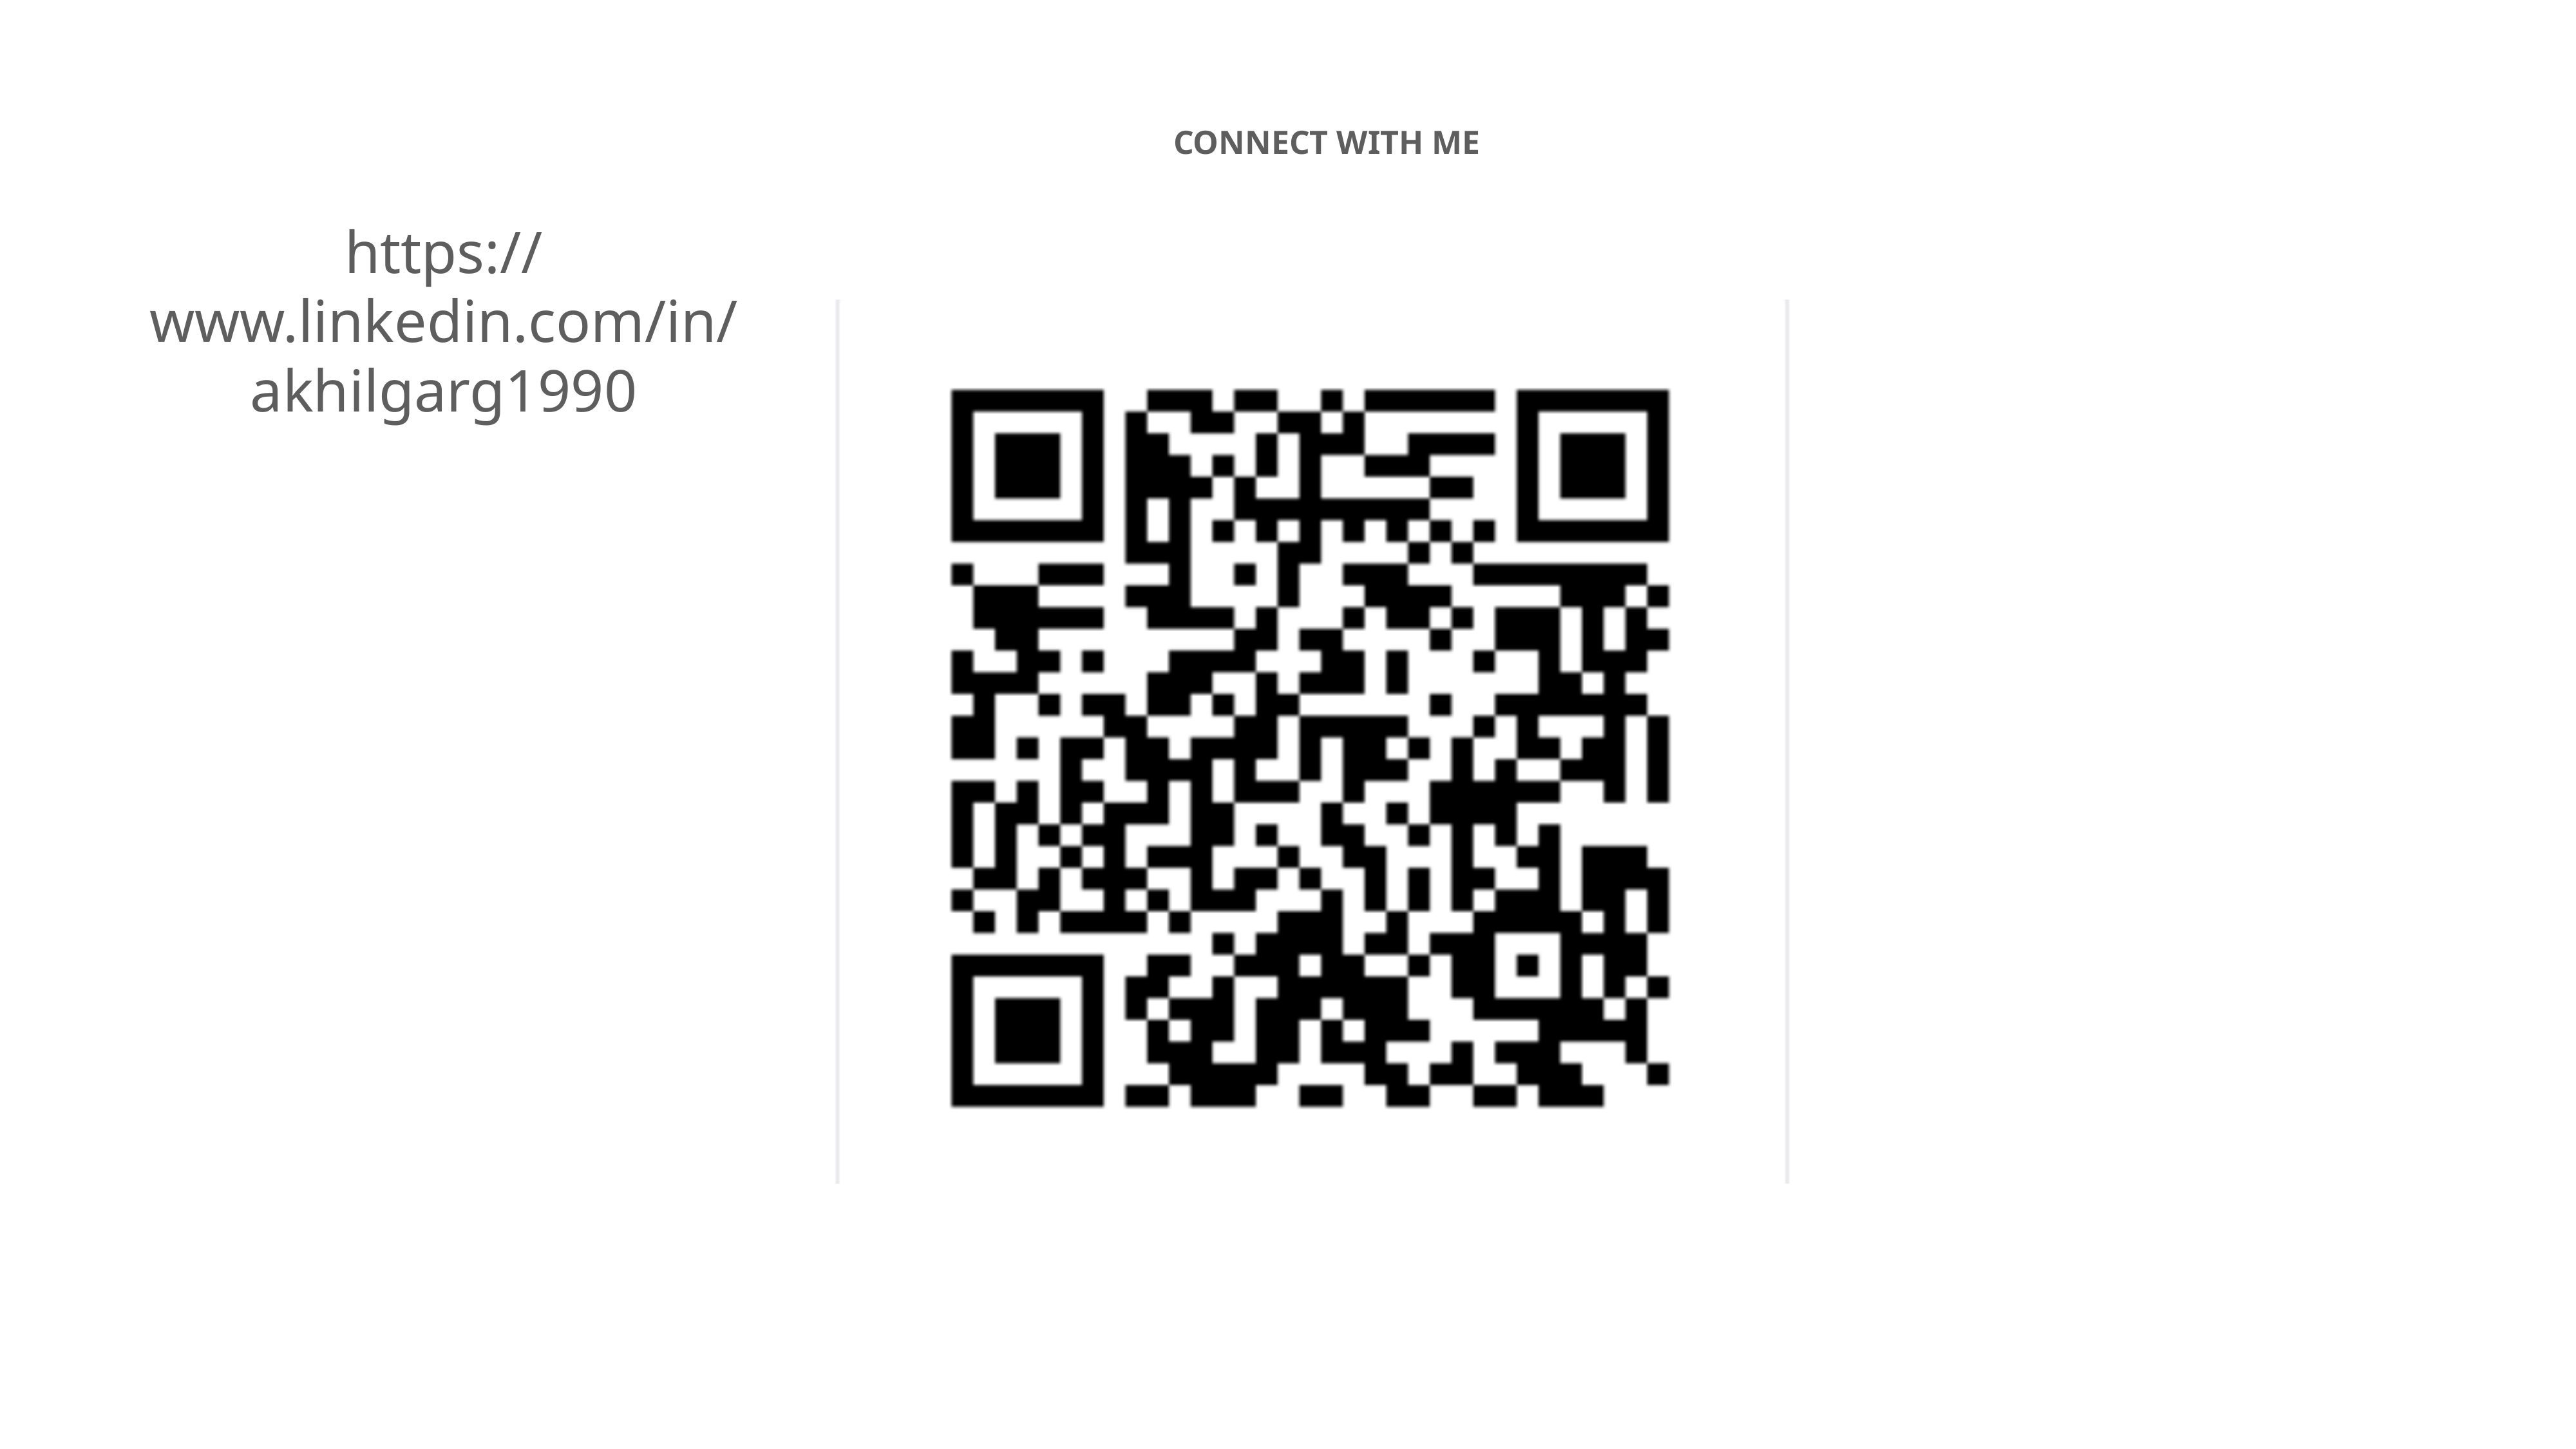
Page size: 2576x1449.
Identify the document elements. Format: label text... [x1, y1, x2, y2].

picture [817, 299, 1797, 1184]
text_box CONNECT WITH ME [820, 117, 1833, 167]
text_box https://www.linkedin.com/in/akhilgarg1990 [120, 210, 768, 429]
